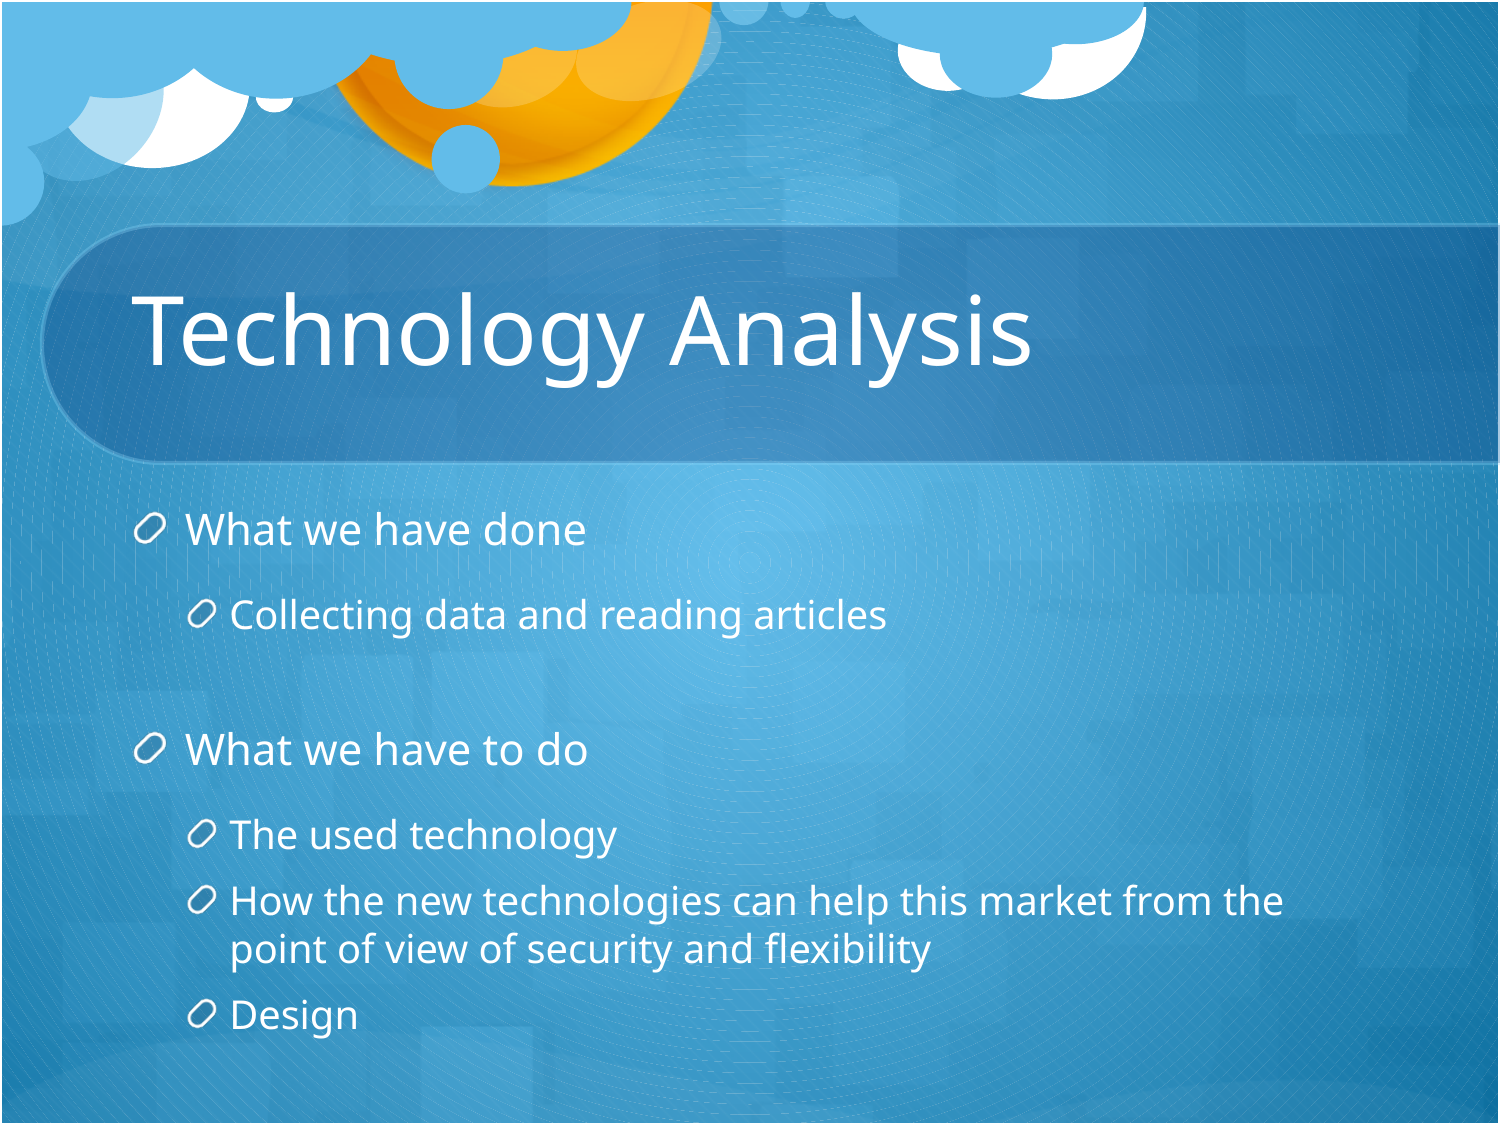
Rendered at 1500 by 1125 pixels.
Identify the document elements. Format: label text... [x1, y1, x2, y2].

title Technology Analysis [116, 207, 1383, 446]
picture [44, 228, 1497, 460]
list What we have done Collecting data and reading articles What we have to do The used technology How the new technologies can help this market from the point of view of security and flexibility Design [116, 494, 1383, 1050]
picture [2, 2, 1498, 1123]
